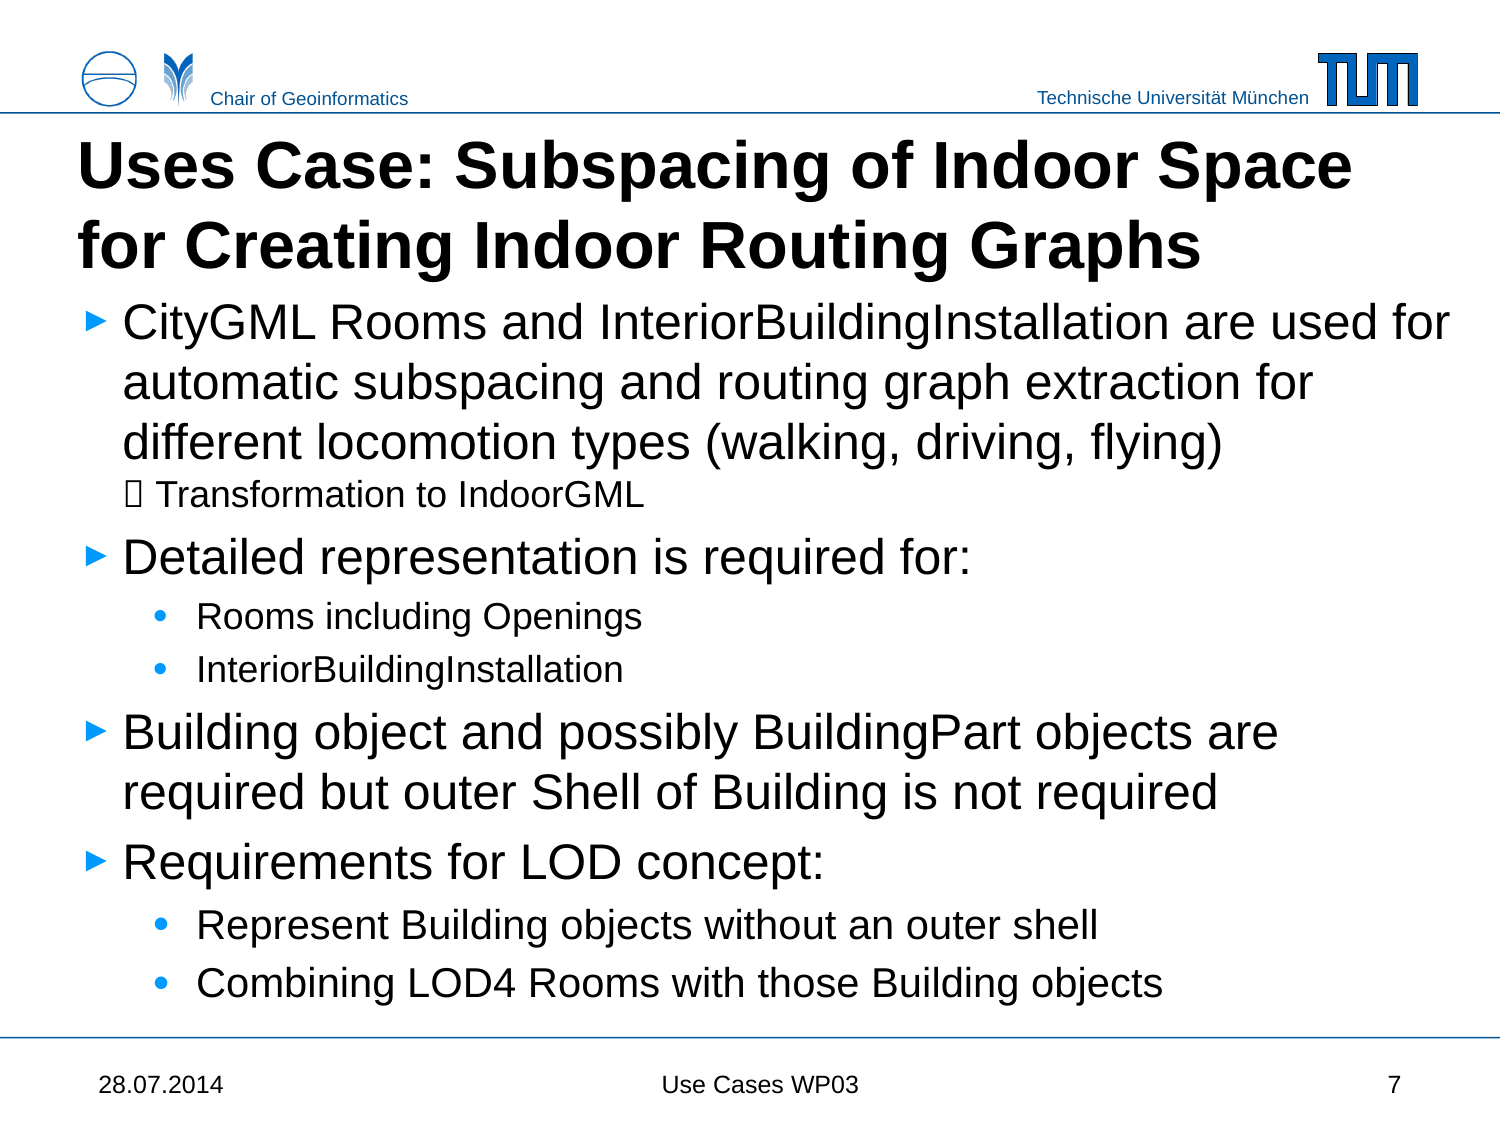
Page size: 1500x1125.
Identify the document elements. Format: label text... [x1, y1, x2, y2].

picture [81, 50, 137, 107]
slide_number 7 [1273, 1058, 1417, 1109]
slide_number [83, 1058, 247, 1109]
footer Use Cases WP03 [255, 1058, 1266, 1109]
title Uses Case: Subspacing of Indoor Space for Creating Indoor Routing Graphs [62, 188, 1433, 290]
picture [163, 53, 193, 107]
list CityGML Rooms and InteriorBuildingInstallation are used for automatic subspacing and routing graph extraction for different locomotion types (walking, driving, flying)  Transformation to IndoorGML Detailed representation is required for: Rooms including Openings InteriorBuildingInstallation Building object and possibly BuildingPart objects are required but outer Shell of Building is not required Requirements for LOD concept: Represent Building objects without an outer shell Combining LOD4 Rooms with those Building objects [63, 281, 1480, 886]
